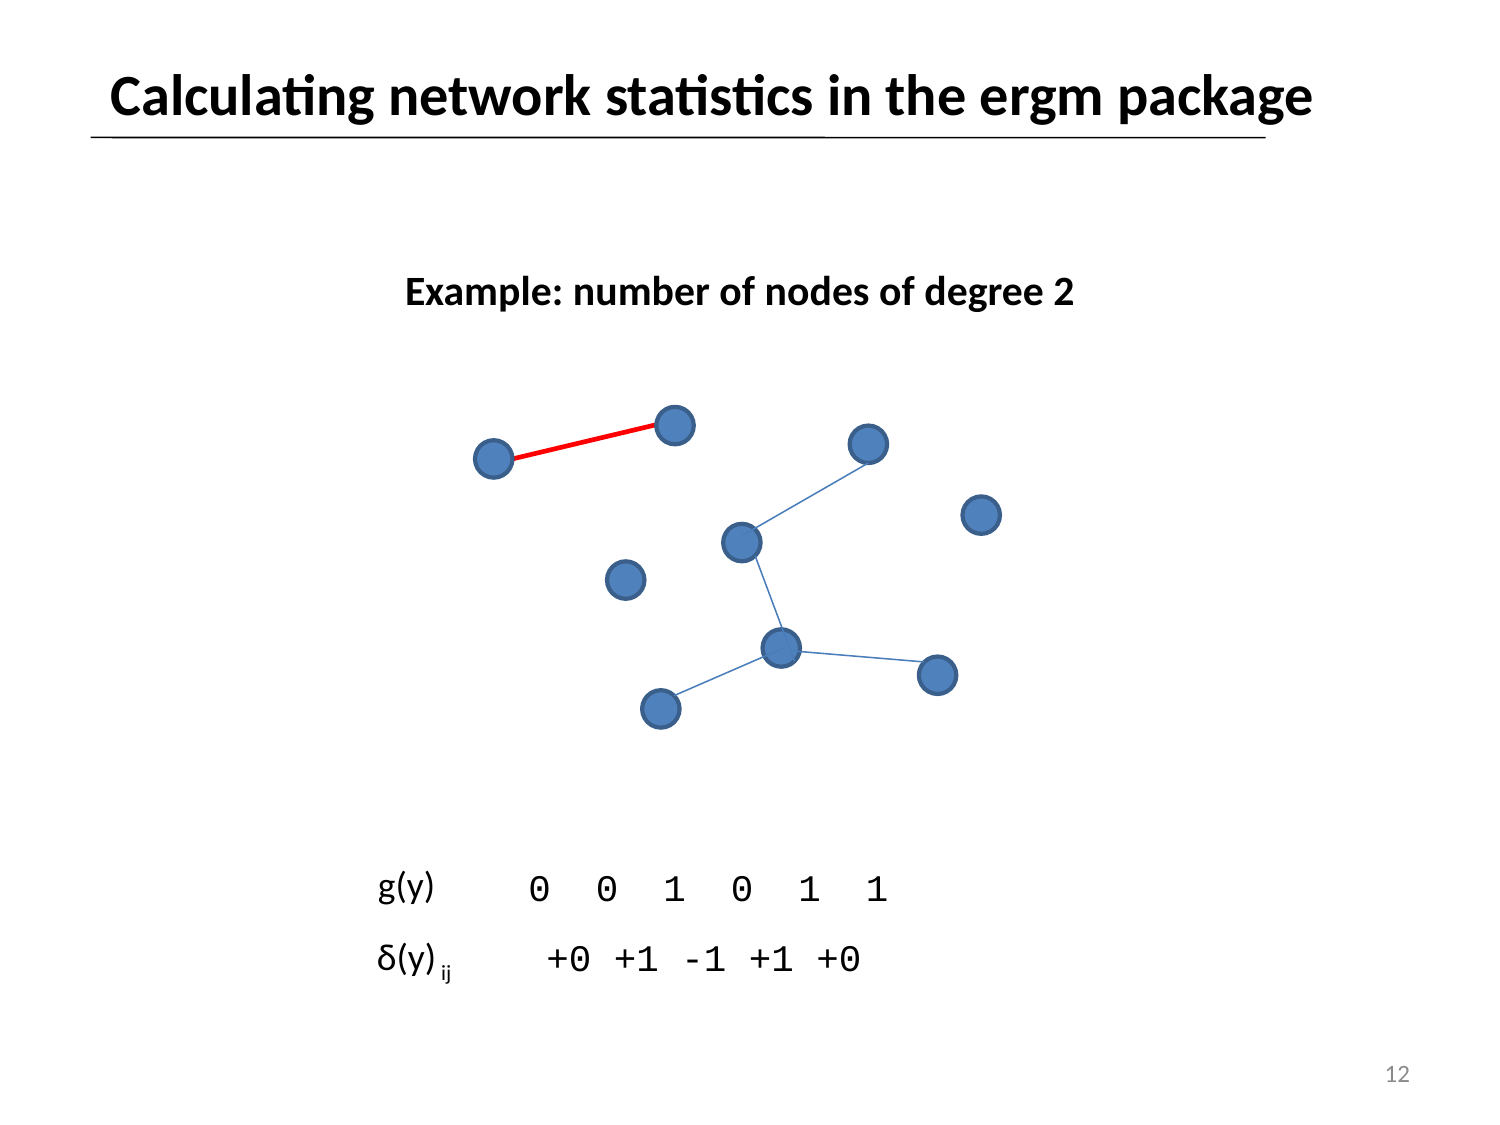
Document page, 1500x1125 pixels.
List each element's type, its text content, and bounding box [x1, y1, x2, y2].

text_box Calculating network statistics in the ergm package [95, 50, 1330, 135]
text_box [960, 494, 1003, 536]
text_box Example: number of nodes of degree 2 [390, 256, 1091, 322]
text_box [655, 404, 696, 446]
text_box [721, 522, 763, 564]
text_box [791, 650, 925, 663]
slide_number 12 [1074, 1042, 1425, 1103]
text_box +0 +1 -1 +1 +0 [531, 926, 877, 987]
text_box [673, 646, 786, 696]
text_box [512, 420, 675, 460]
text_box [741, 462, 869, 536]
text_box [754, 555, 795, 662]
text_box [916, 654, 959, 697]
text_box 0 0 1 0 1 1 [513, 856, 904, 917]
text_box [640, 688, 682, 730]
text_box g(y) [363, 853, 451, 914]
text_box [472, 438, 514, 480]
text_box [847, 423, 890, 465]
text_box [604, 559, 647, 601]
text_box δ(y) ij [362, 926, 467, 992]
